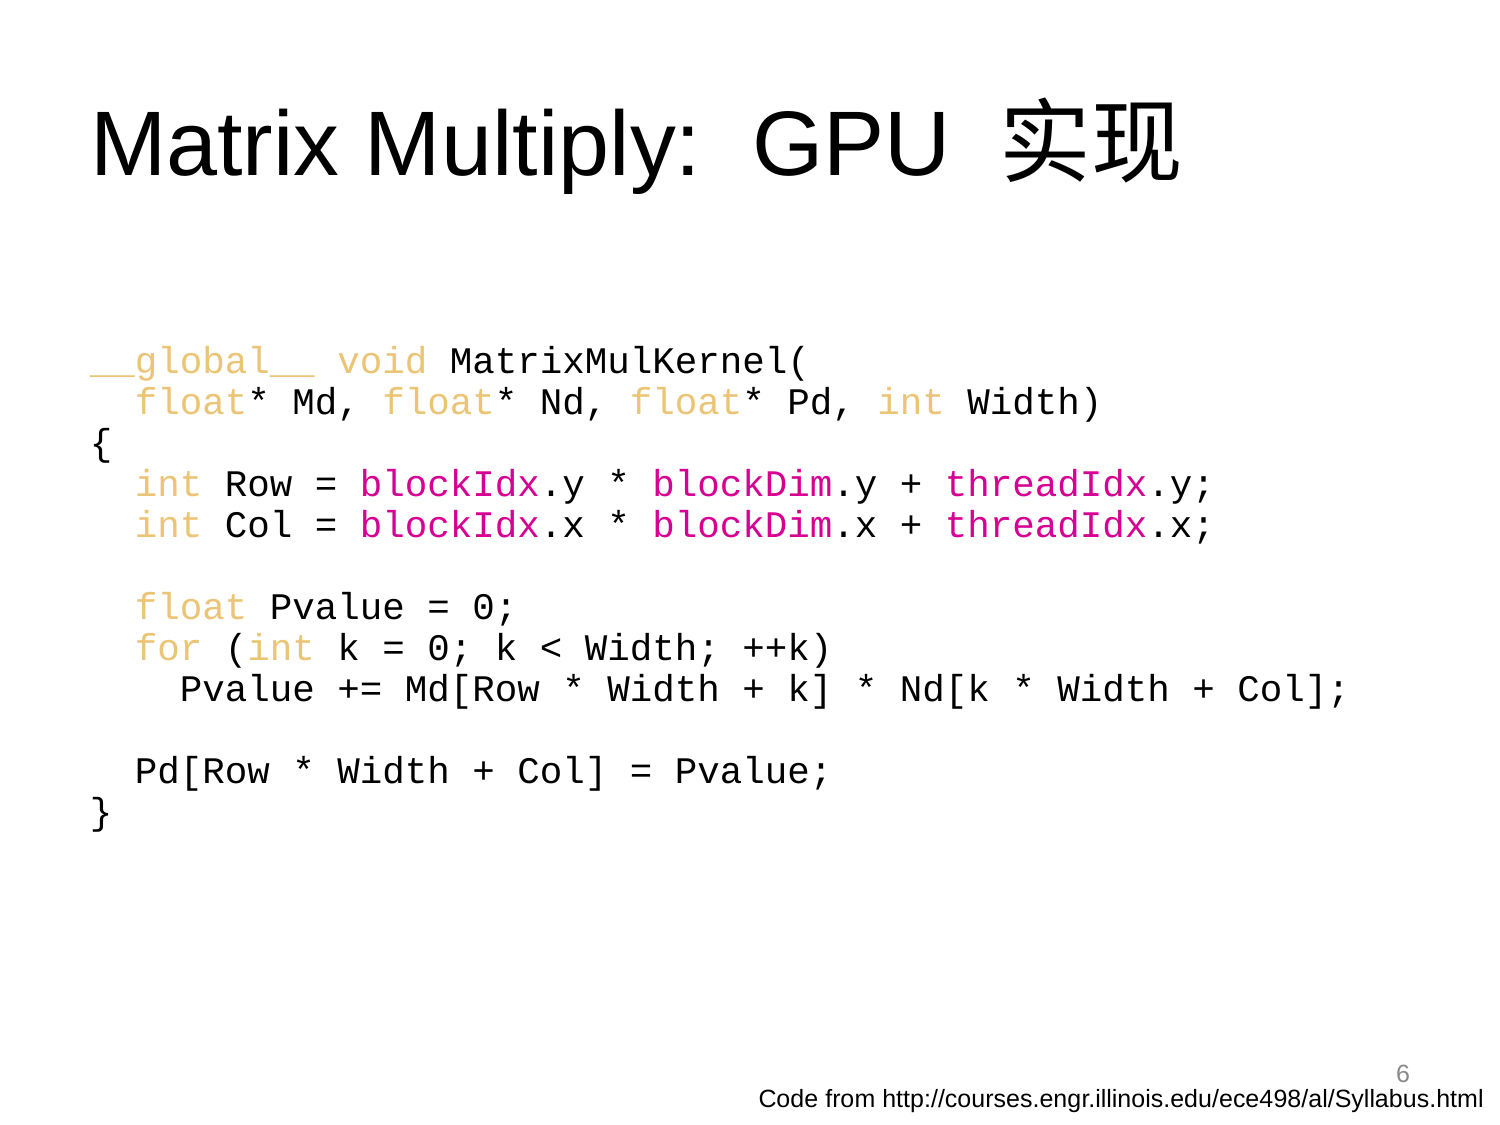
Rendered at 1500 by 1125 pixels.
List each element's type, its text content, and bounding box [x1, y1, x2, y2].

text_box __global__ void MatrixMulKernel( float* Md, float* Nd, float* Pd, int Width) { int Row = blockIdx.y * blockDim.y + threadIdx.y; int Col = blockIdx.x * blockDim.x + threadIdx.x; float Pvalue = 0; for (int k = 0; k < Width; ++k) Pvalue += Md[Row * Width + k] * Nd[k * Width + Col]; Pd[Row * Width + Col] = Pvalue; } [75, 337, 1375, 913]
slide_number 6 [1074, 1042, 1426, 1074]
text_box Code from http://courses.engr.illinois.edu/ece498/al/Syllabus.html [0, 1074, 1500, 1120]
title Matrix Multiply: GPU 实现 [74, 44, 1426, 233]
